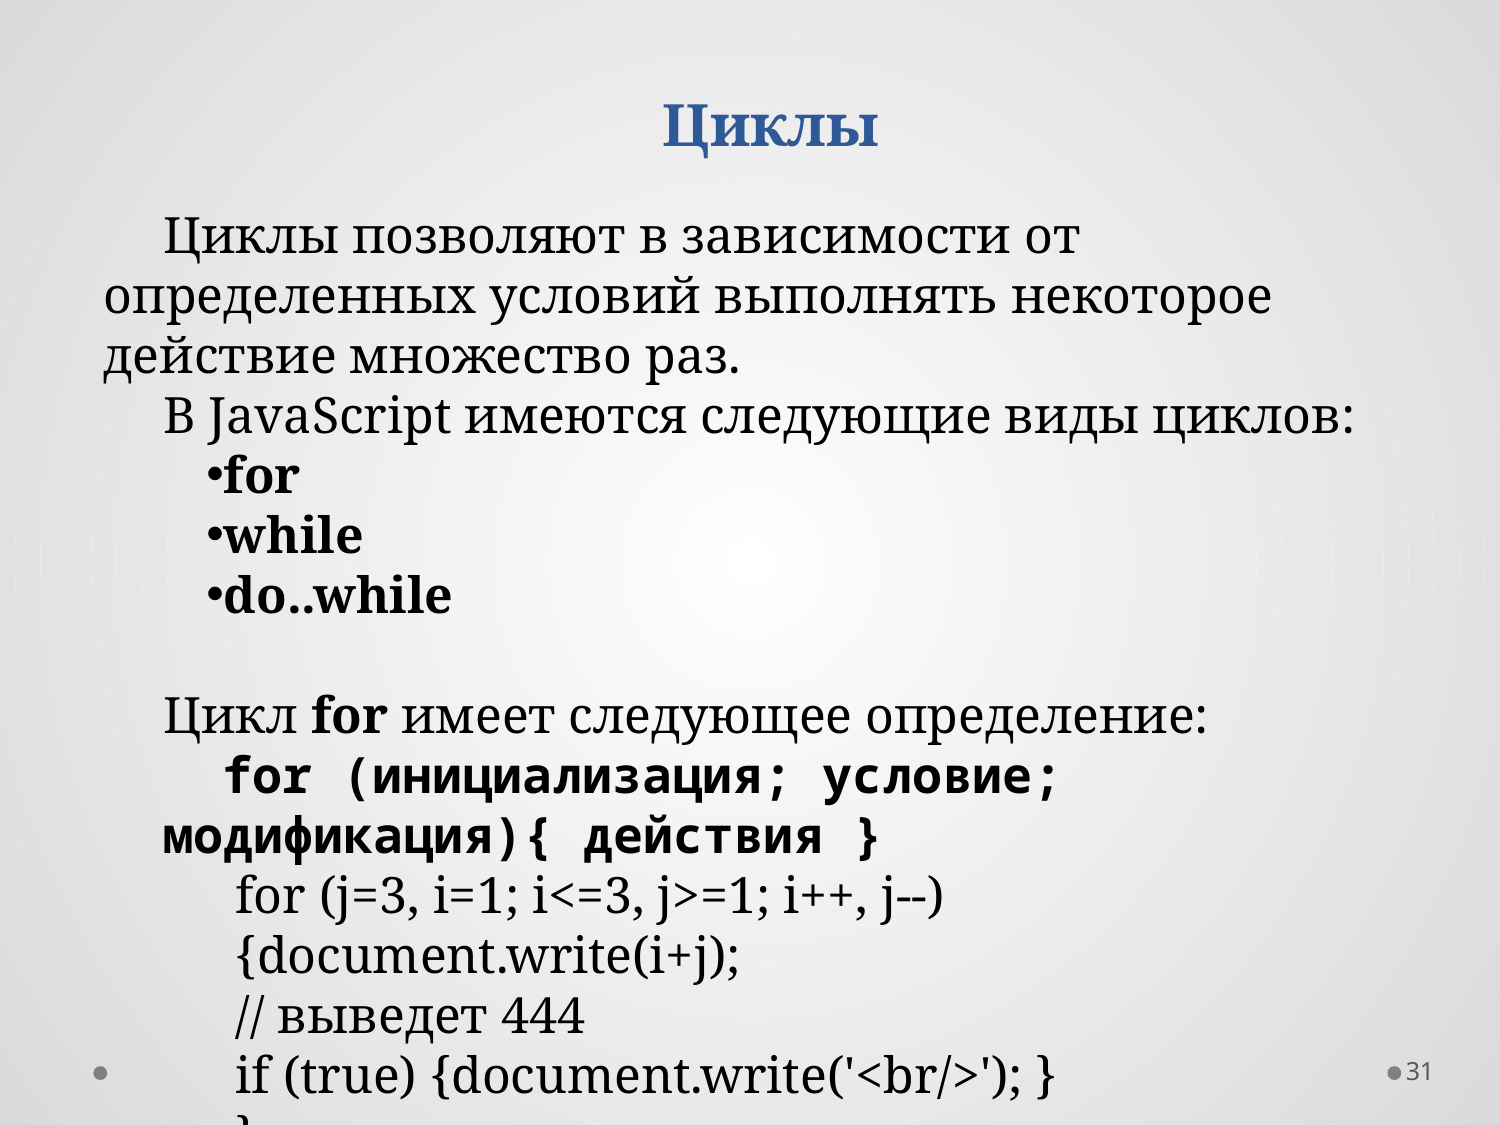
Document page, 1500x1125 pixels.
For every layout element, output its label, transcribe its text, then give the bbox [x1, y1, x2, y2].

text_box Циклы позволяют в зависимости от определенных условий выполнять некоторое действие множество раз. В JavaScript имеются следующие виды циклов: for while do..while Цикл for имеет следующее определение: for (инициализация; условие; модификация){ действия } for (j=3, i=1; i<=3, j>=1; i++, j--) {document.write(i+j); // выведет 444 if (true) {document.write('<br/>'); } } [89, 196, 1453, 1125]
text_box Циклы [118, 80, 1424, 166]
slide_number 31 [1401, 1042, 1494, 1103]
